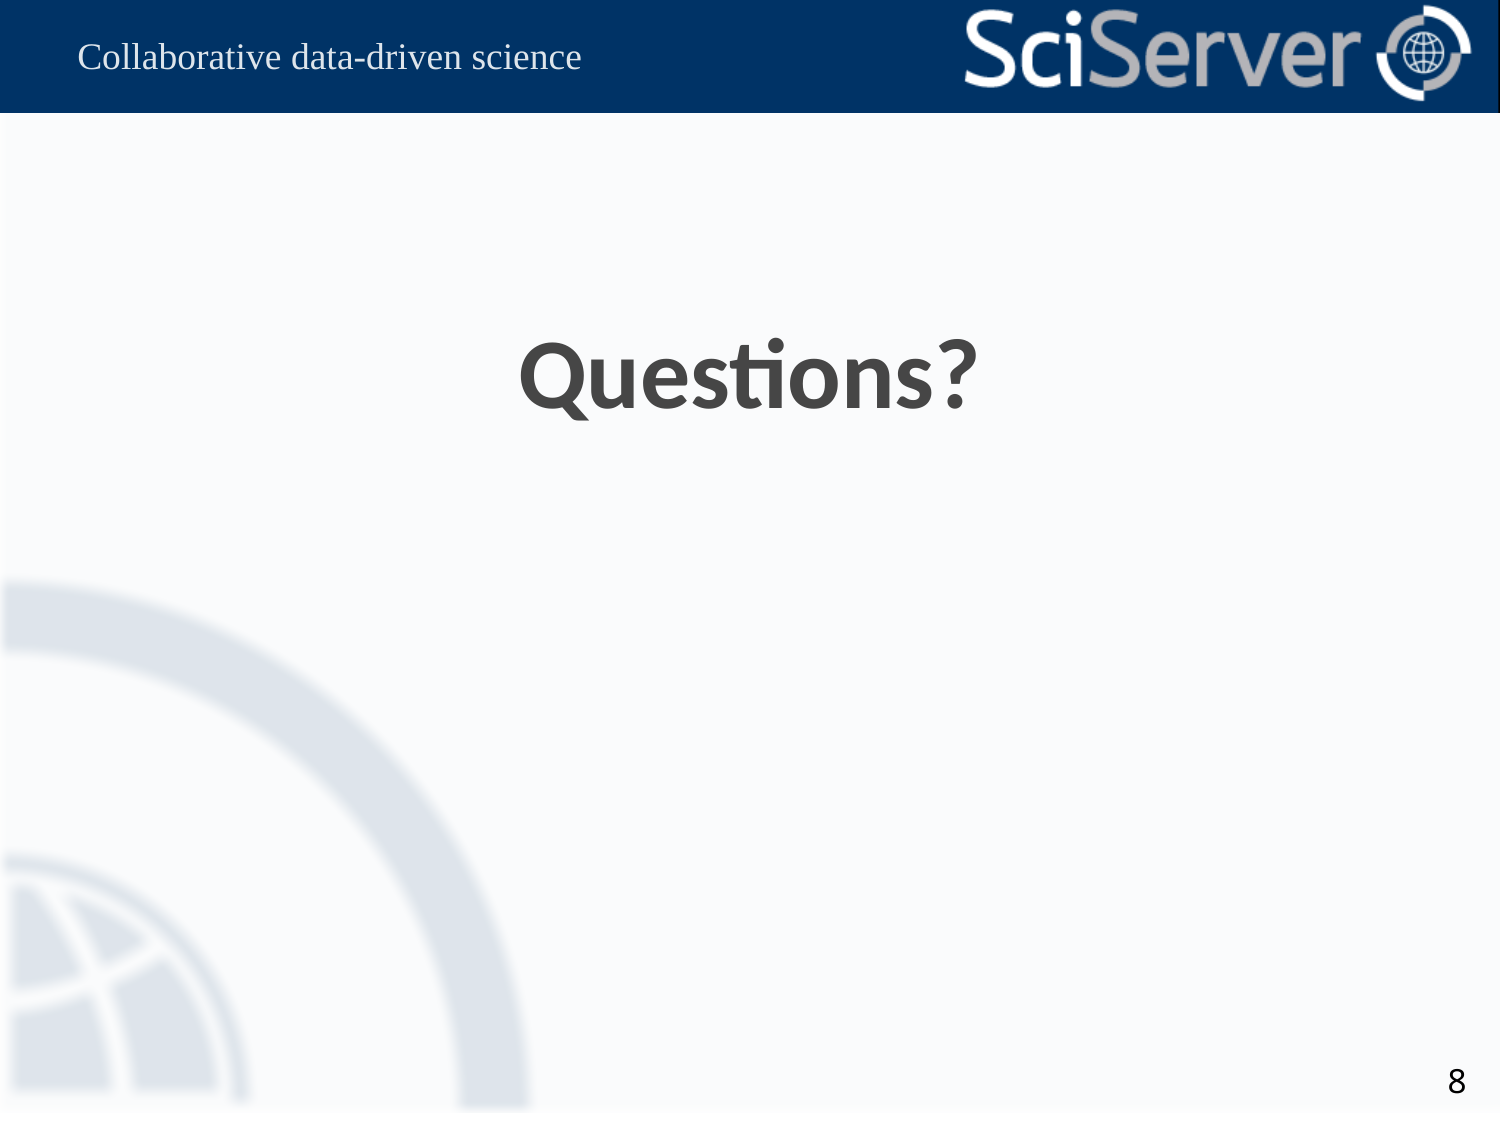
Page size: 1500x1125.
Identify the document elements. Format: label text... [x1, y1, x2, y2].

slide_number 8 [1400, 1038, 1482, 1113]
picture [0, 0, 1500, 113]
title Questions? [75, 287, 1425, 450]
